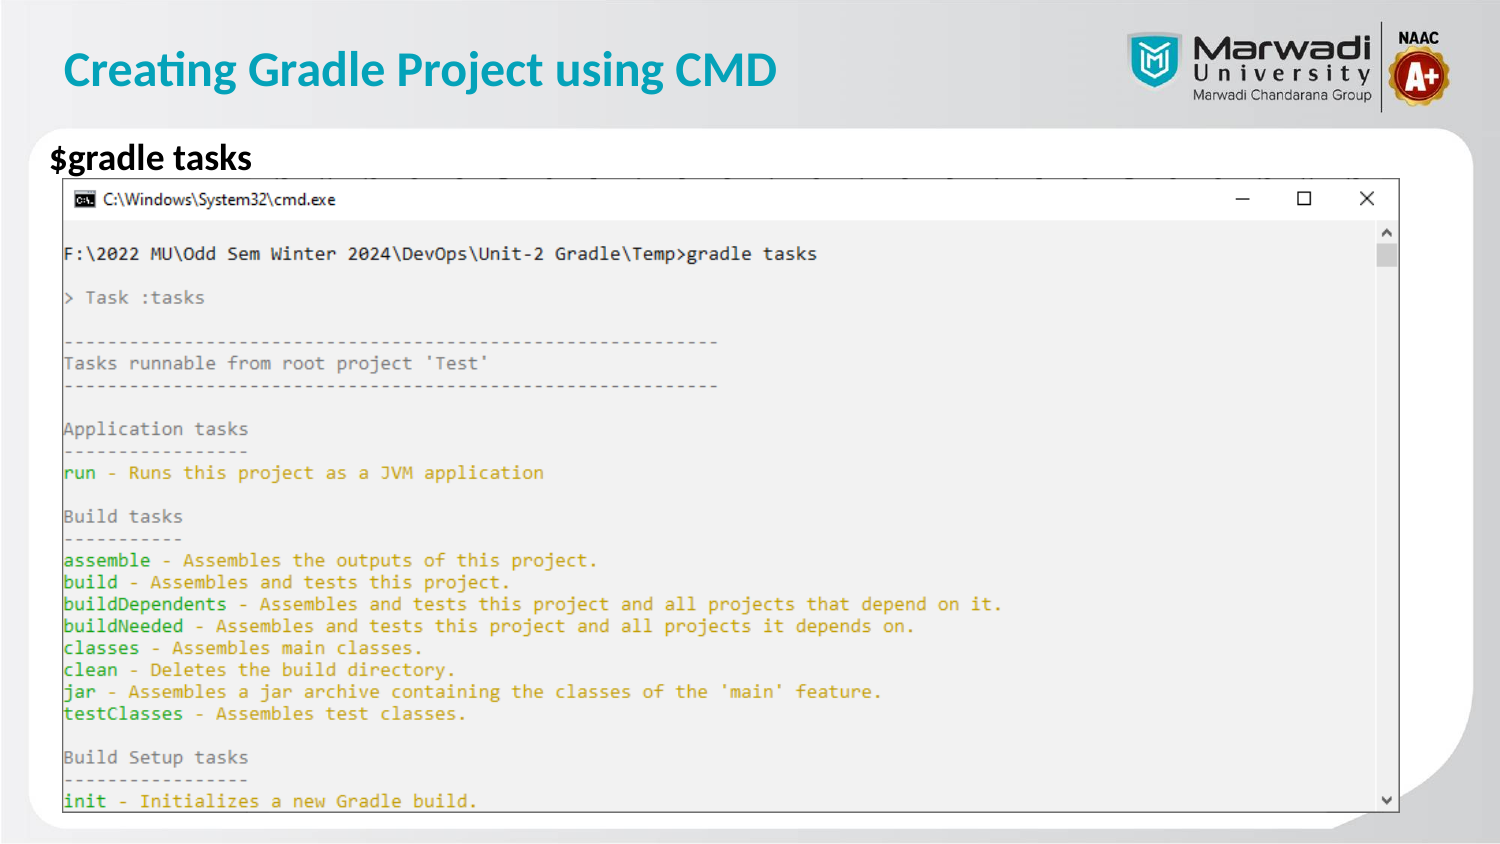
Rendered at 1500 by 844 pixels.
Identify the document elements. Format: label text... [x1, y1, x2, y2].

title Creating Gradle Project using CMD [62, 0, 1125, 121]
text_box $gradle tasks [37, 121, 1450, 235]
picture [0, 0, 1500, 844]
